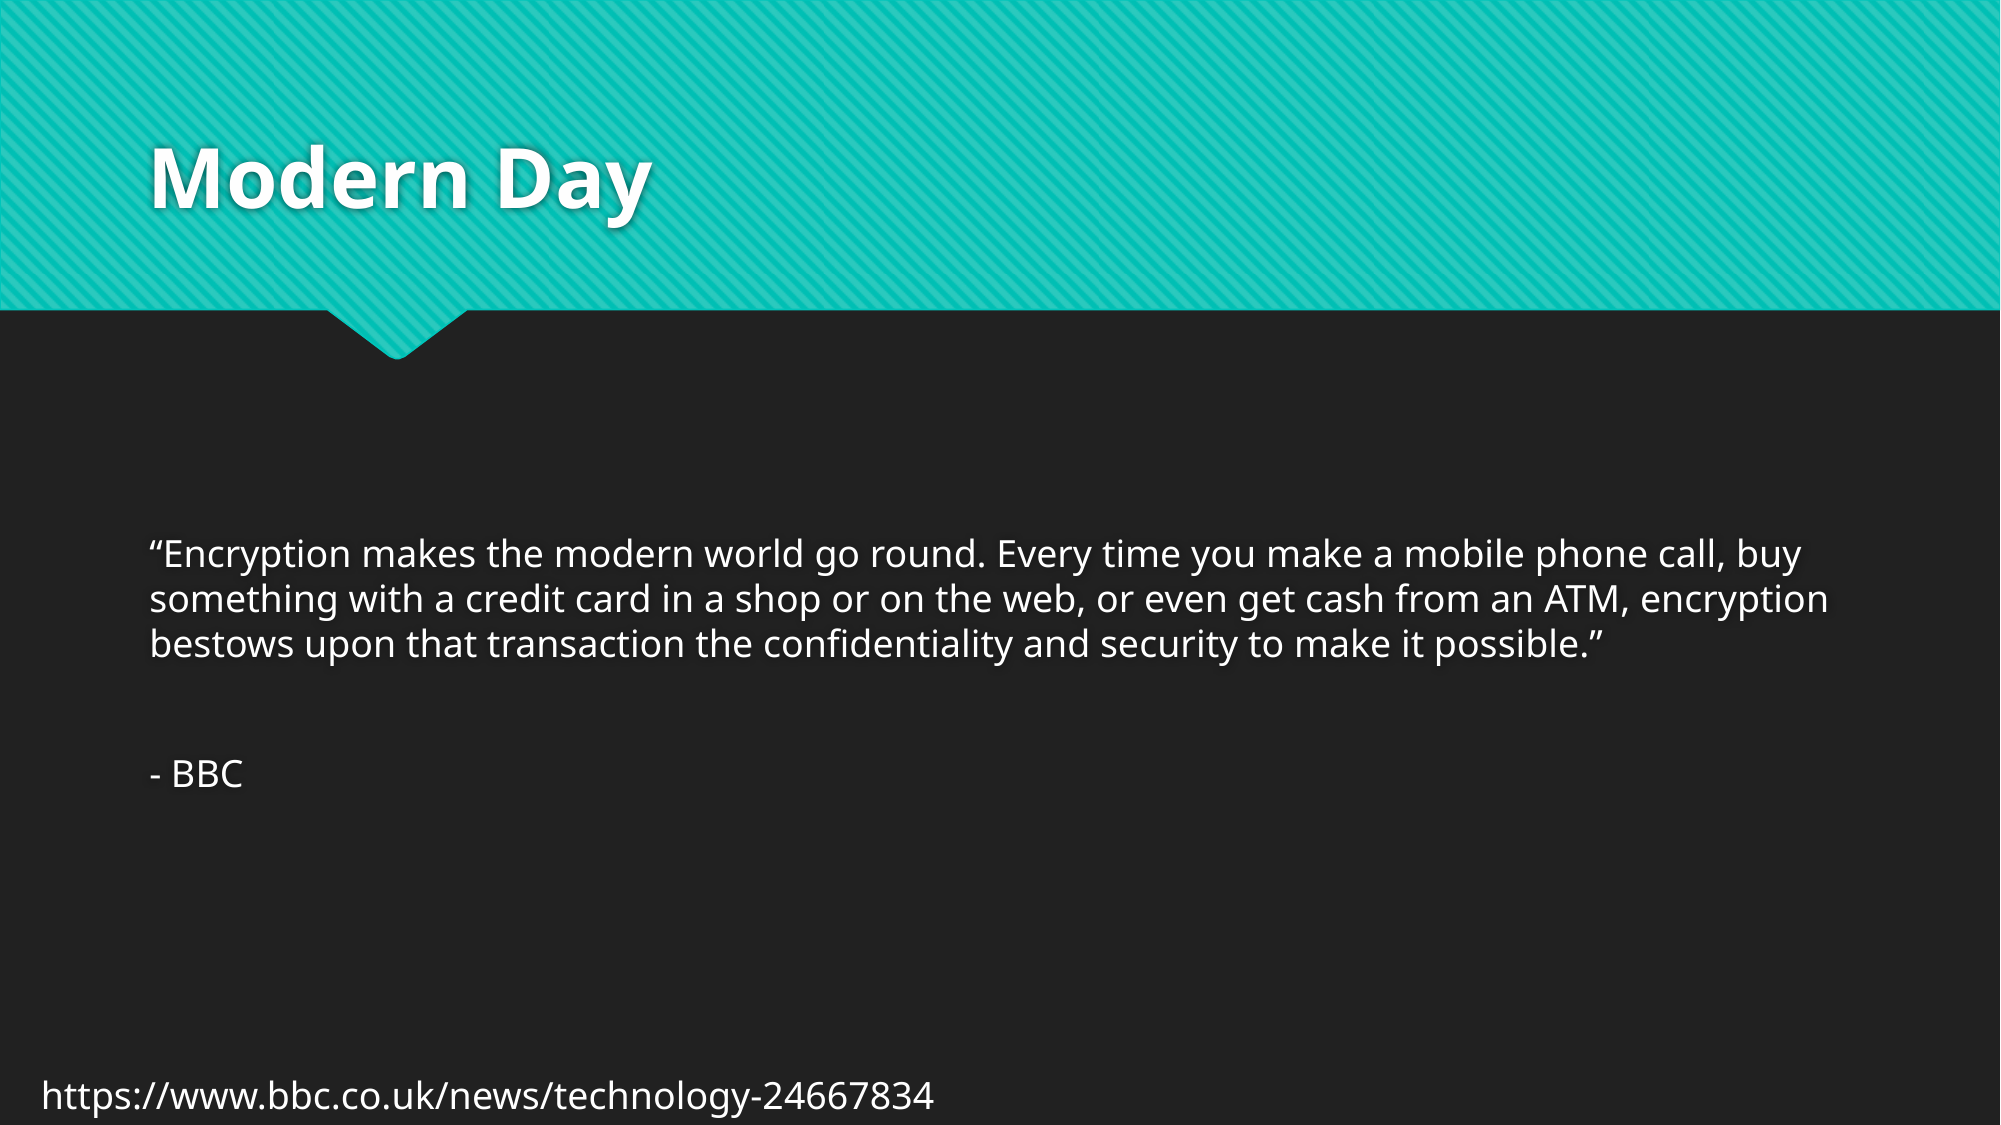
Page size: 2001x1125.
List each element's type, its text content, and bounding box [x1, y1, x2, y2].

text_box https://www.bbc.co.uk/news/technology-24667834 [26, 1064, 951, 1125]
list “Encryption makes the modern world go round. Every time you make a mobile phone call, buy something with a credit card in a shop or on the web, or even get cash from an ATM, encryption bestows upon that transaction the confidentiality and security to make it possible.” - BBC [134, 364, 1866, 962]
title Modern Day [132, 73, 1868, 233]
